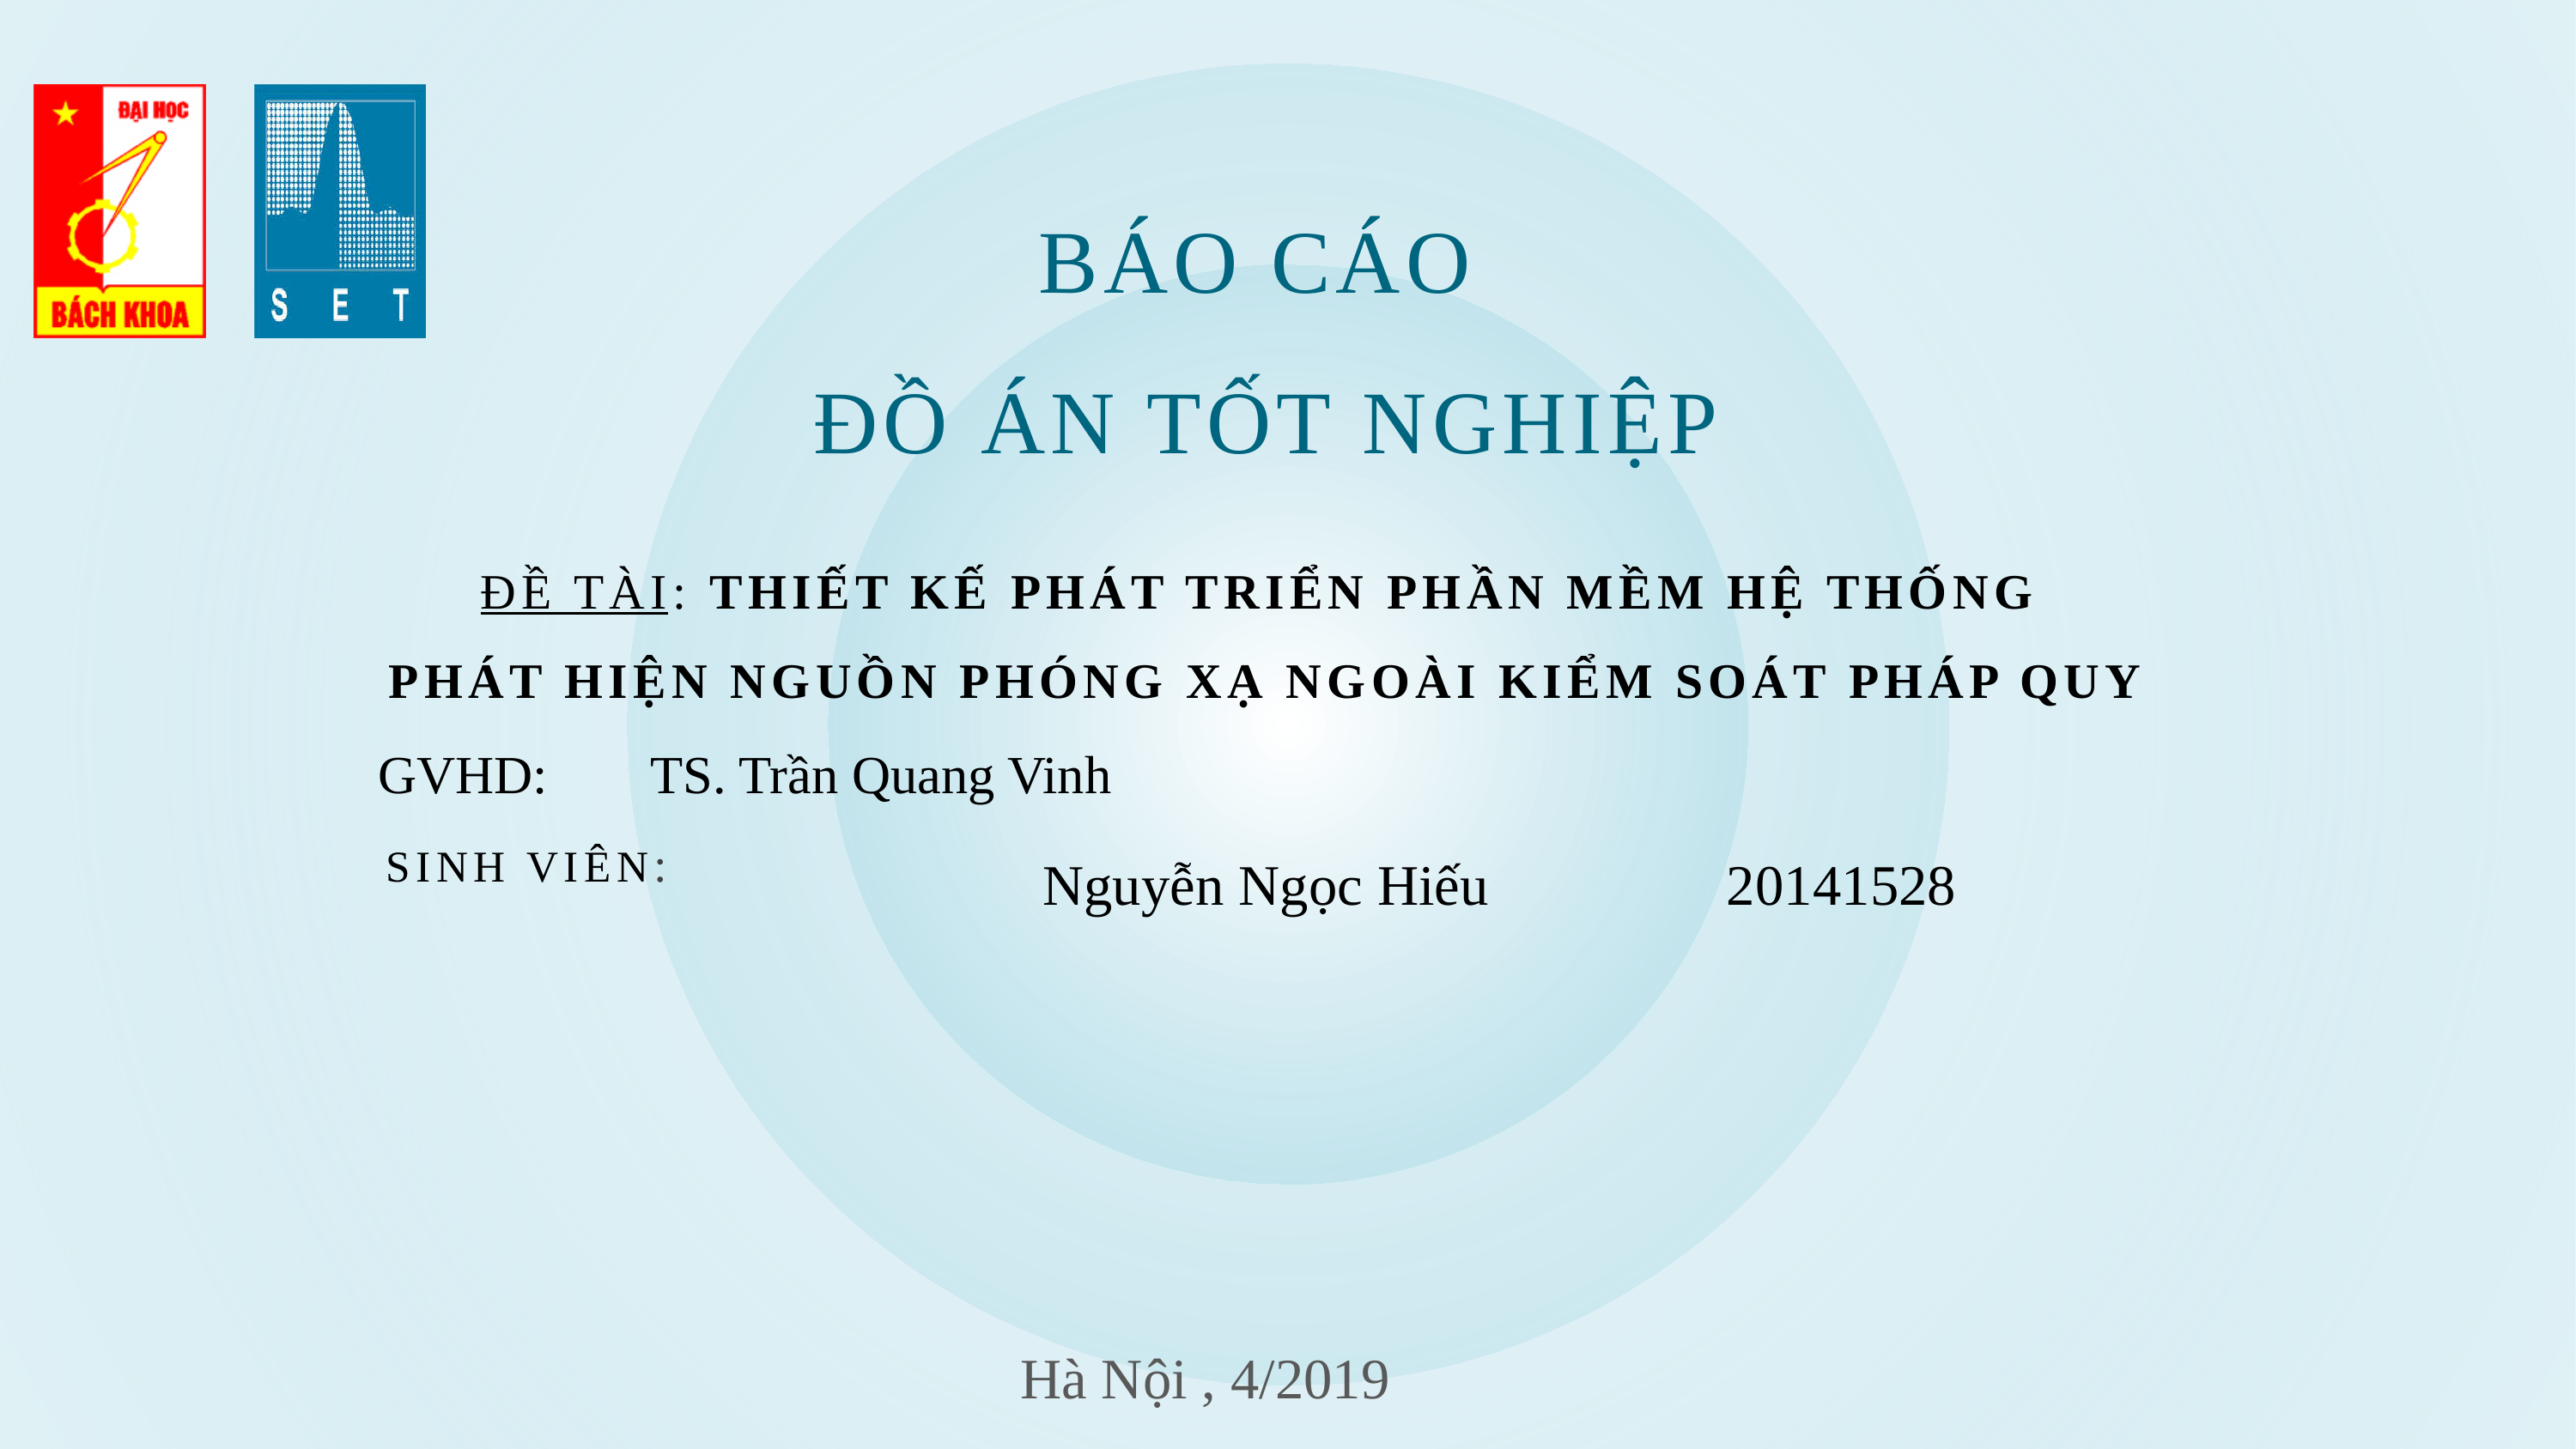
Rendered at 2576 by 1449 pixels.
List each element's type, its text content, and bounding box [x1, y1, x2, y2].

text_box ĐỀ TÀI: THIẾT KẾ PHÁT TRIỂN PHẦN MỀM HỆ THỐNG PHÁT HIỆN NGUỒN PHÓNG XẠ NGOÀI KIỂM SOÁT PHÁP QUY GVHD: TS. Trần Quang Vinh SINH VIÊN: [340, 521, 2175, 953]
picture [370, 223, 386, 227]
picture [344, 223, 355, 227]
picture [411, 236, 416, 262]
picture [362, 230, 373, 234]
picture [389, 230, 396, 234]
picture [267, 264, 415, 272]
picture [398, 216, 415, 234]
text_box Hà Nội , 4/2019 [951, 1335, 1460, 1417]
text_box BÁO CÁO ĐỒ ÁN TỐT NGHIỆP [464, 154, 2075, 521]
picture [362, 237, 373, 247]
picture [334, 288, 349, 320]
picture [354, 197, 369, 207]
picture [33, 84, 206, 338]
picture [389, 216, 396, 221]
picture [358, 210, 374, 221]
picture [398, 223, 404, 227]
picture [271, 288, 288, 322]
table_header 20141528 [1613, 816, 2277, 1355]
picture [389, 223, 396, 227]
table_header Nguyễn Ngọc Hiếu [1015, 816, 1613, 1355]
picture [375, 216, 382, 221]
picture [273, 197, 283, 202]
picture [349, 215, 355, 221]
picture [389, 237, 400, 247]
picture [266, 100, 415, 221]
picture [393, 288, 409, 320]
